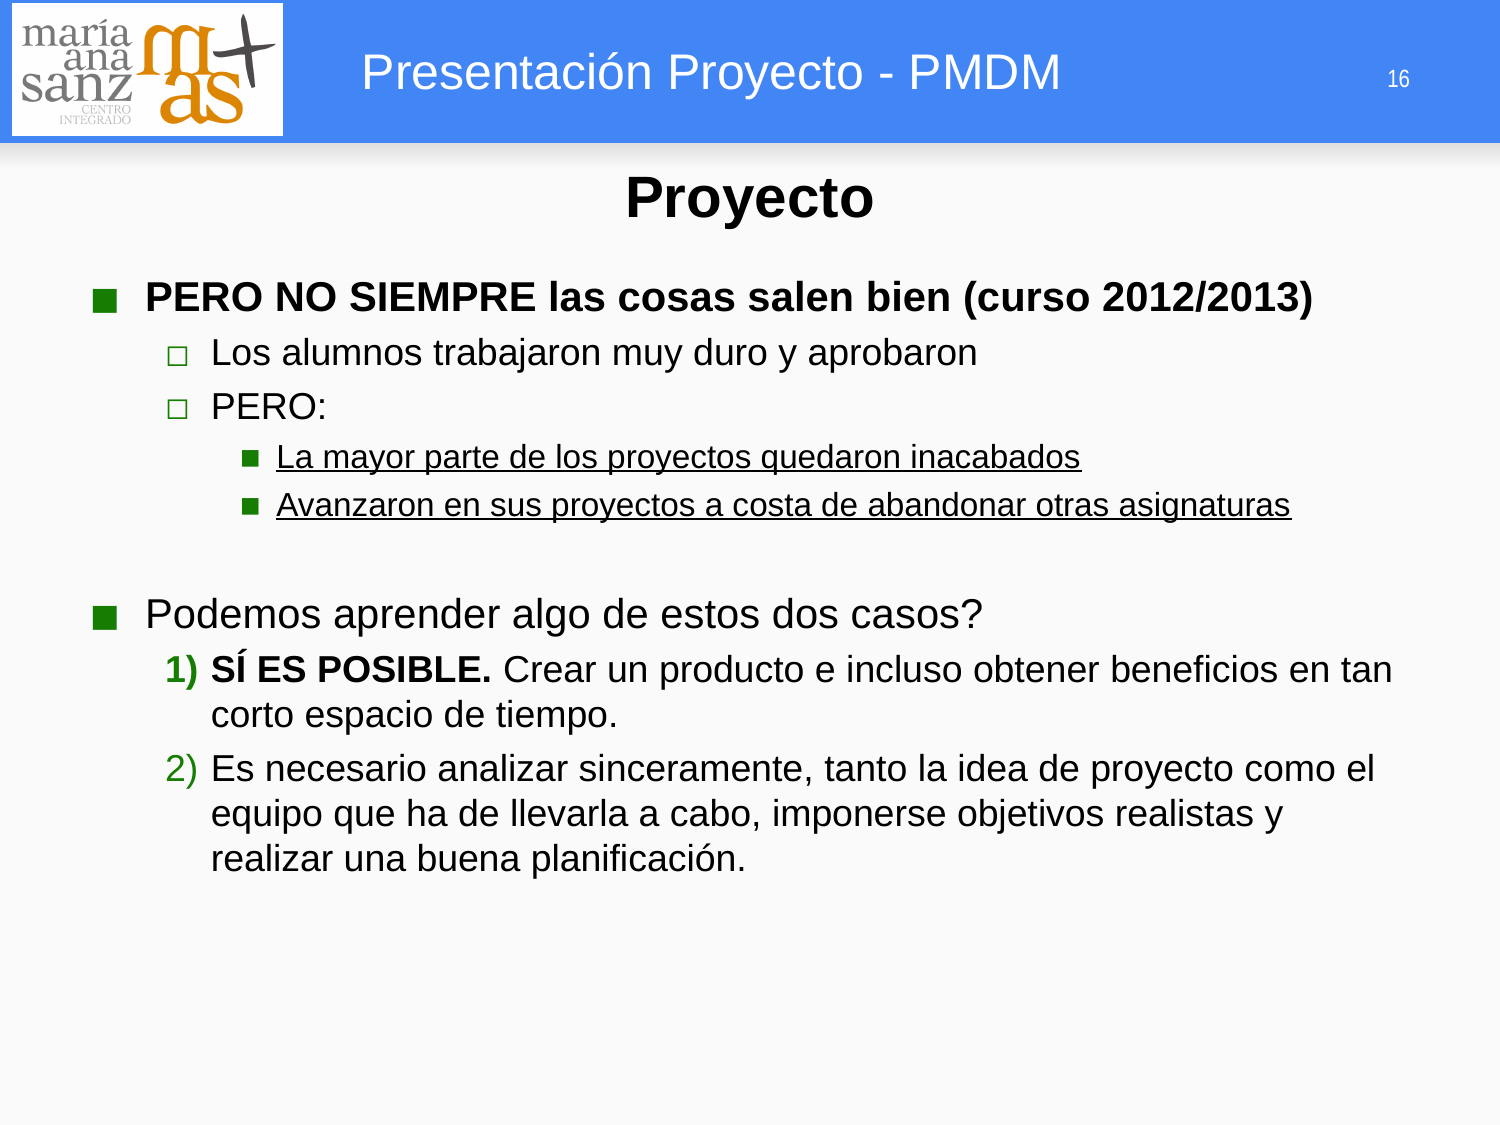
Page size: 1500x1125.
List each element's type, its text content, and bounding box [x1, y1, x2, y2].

text_box PERO NO SIEMPRE las cosas salen bien (curso 2012/2013) Los alumnos trabajaron muy duro y aprobaron PERO: La mayor parte de los proyectos quedaron inacabados Avanzaron en sus proyectos a costa de abandonar otras asignaturas Podemos aprender algo de estos dos casos? SÍ ES POSIBLE. Crear un producto e incluso obtener beneficios en tan corto espacio de tiempo. Es necesario analizar sinceramente, tanto la idea de proyecto como el equipo que ha de llevarla a cabo, imponerse objetivos realistas y realizar una buena planificación. [74, 262, 1425, 1050]
text_box ‹#› [1299, 62, 1425, 100]
picture [12, 3, 283, 136]
text_box Proyecto [74, 149, 1425, 238]
